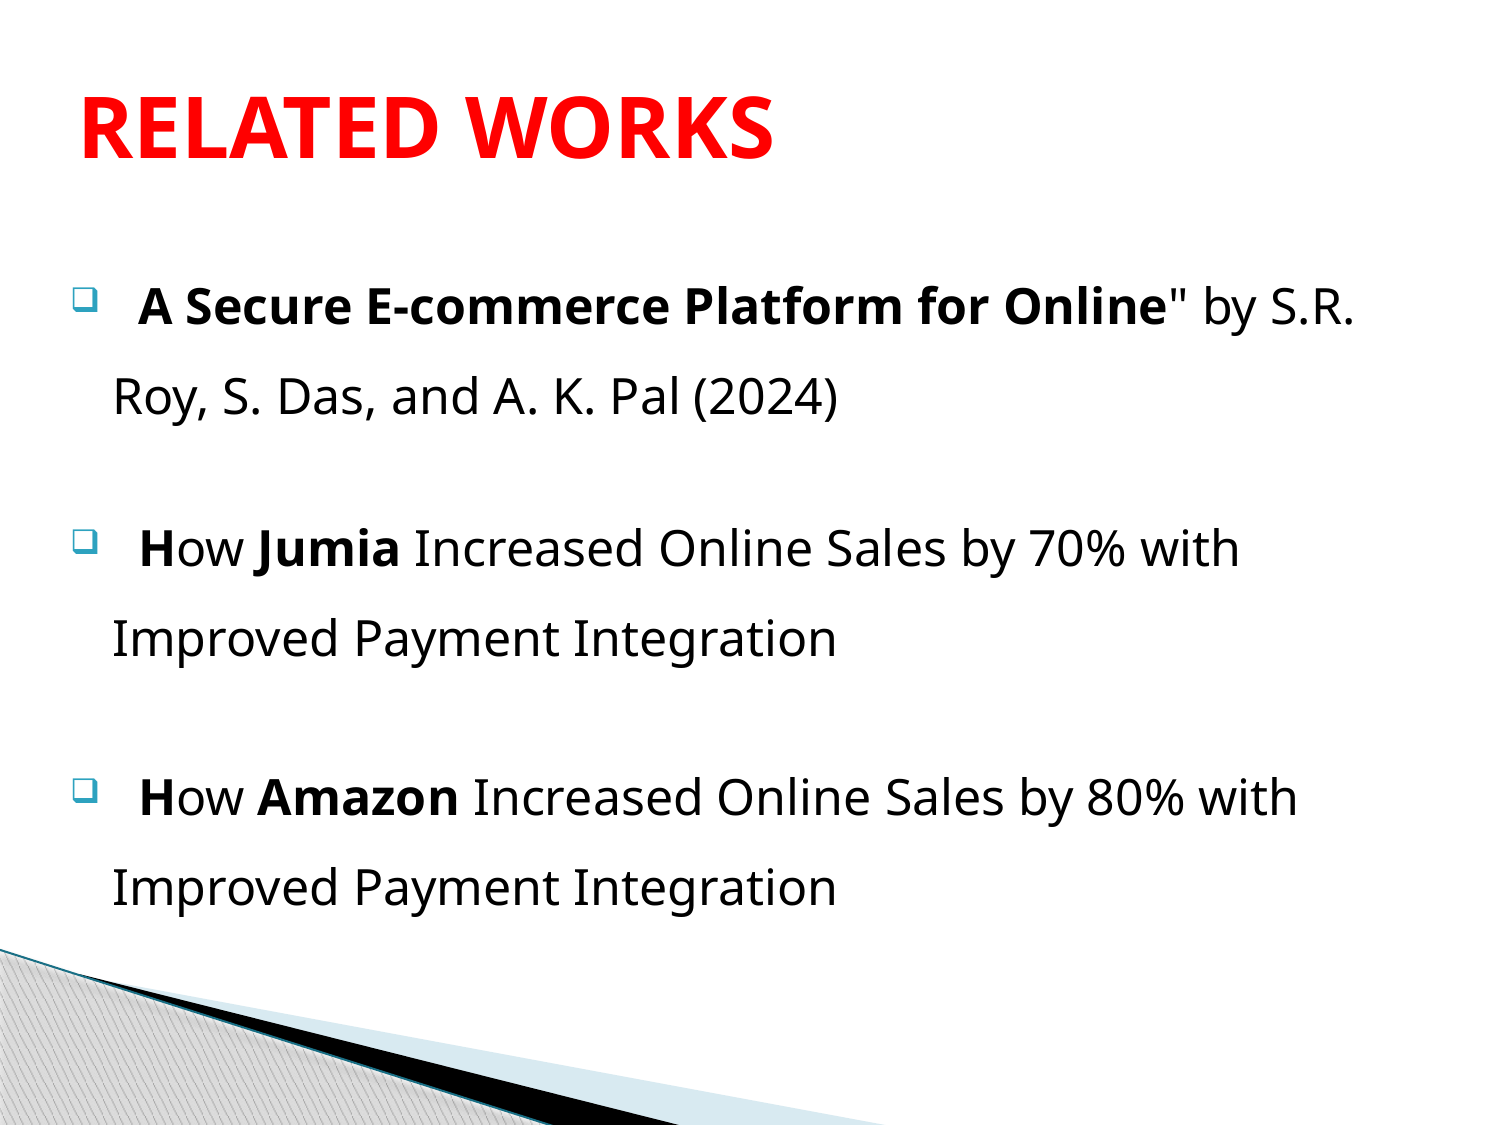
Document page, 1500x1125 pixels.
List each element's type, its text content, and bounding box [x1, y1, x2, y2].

list A Secure E-commerce Platform for Online" by S.R. Roy, S. Das, and A. K. Pal (2024) How Jumia Increased Online Sales by 70% with Improved Payment Integration How Amazon Increased Online Sales by 80% with Improved Payment Integration [37, 237, 1425, 1033]
title RELATED WORKS [62, 62, 1463, 187]
